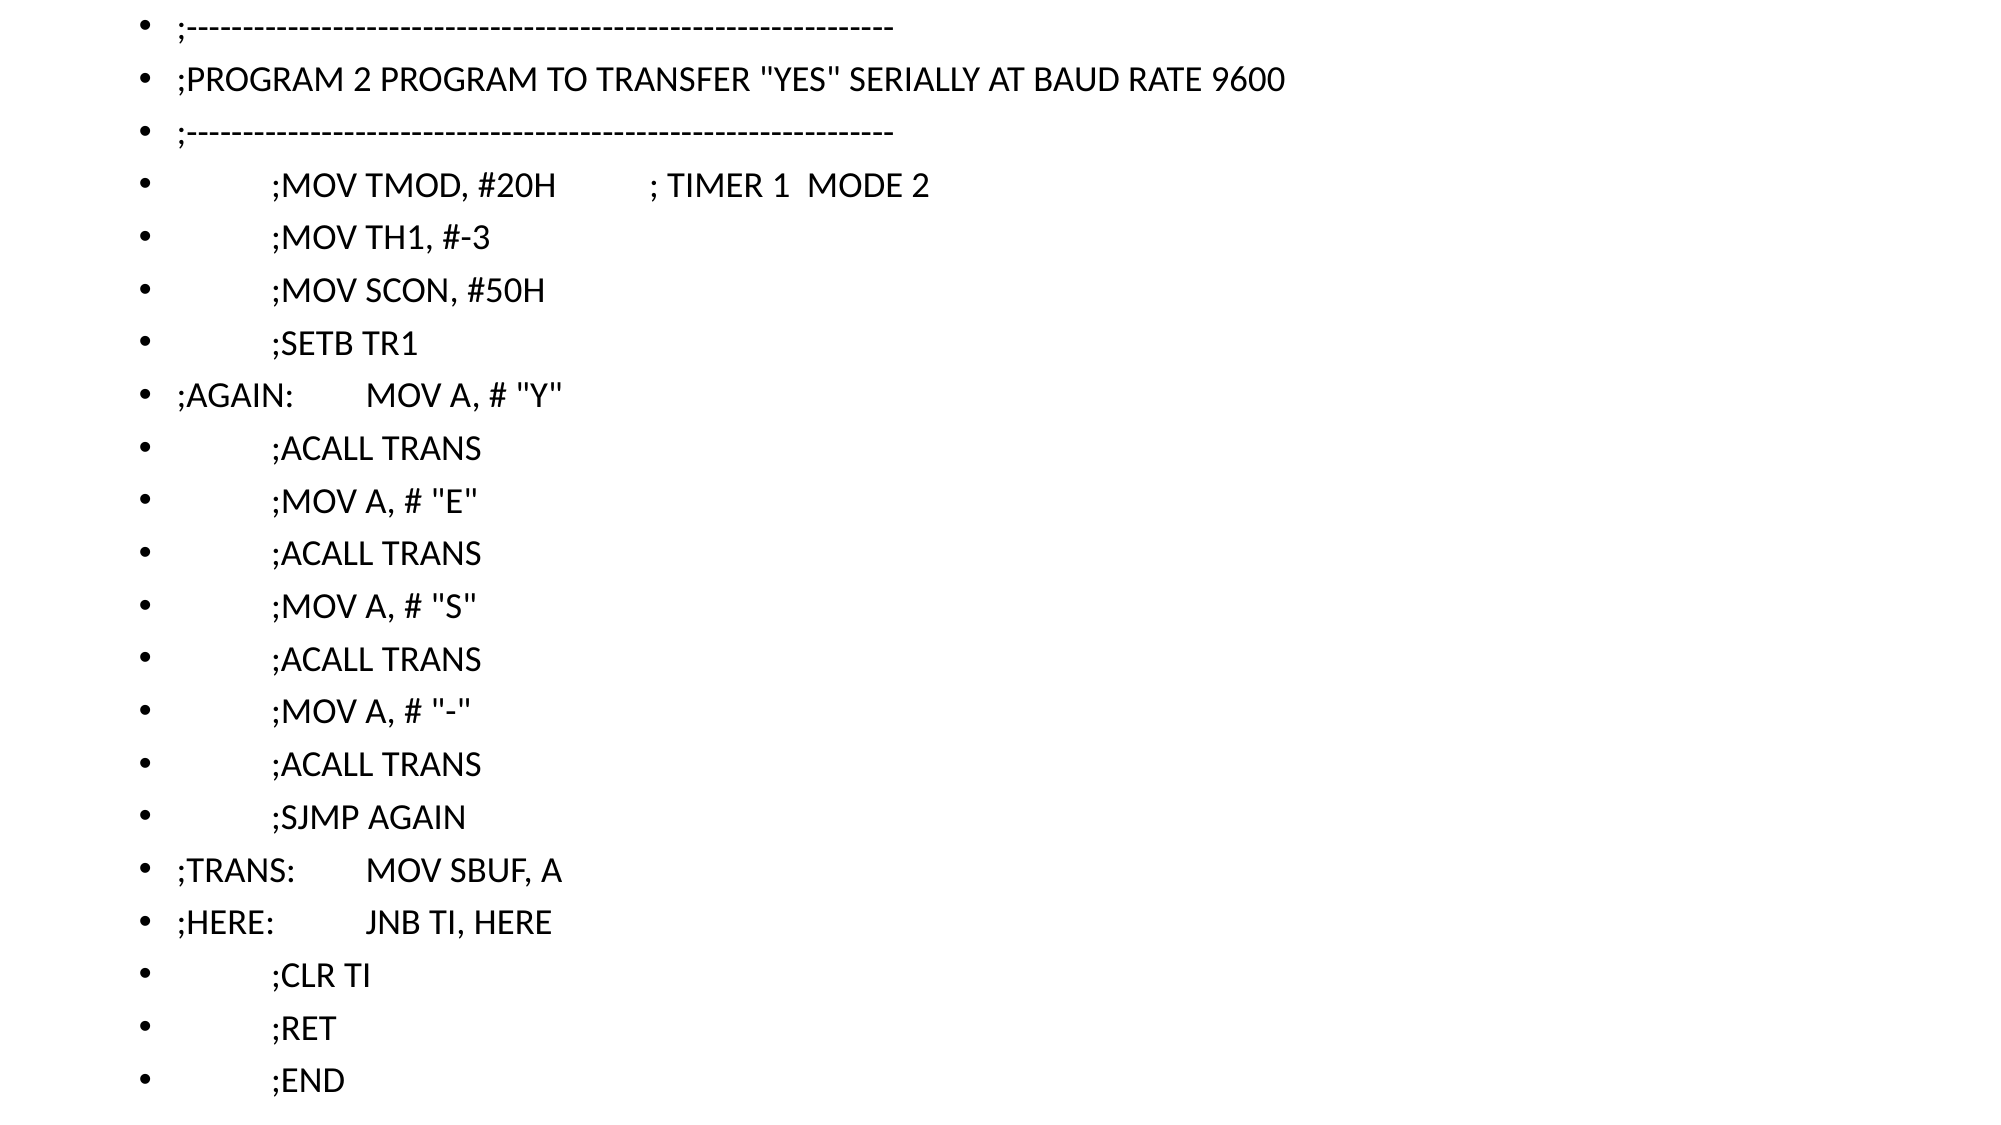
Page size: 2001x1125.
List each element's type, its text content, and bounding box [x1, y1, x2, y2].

list ;--------------------------------------------------------------- ;PROGRAM 2 PROGRAM TO TRANSFER "YES" SERIALLY AT BAUD RATE 9600 ;--------------------------------------------------------------- ;MOV TMOD, #20H ; TIMER 1 MODE 2 ;MOV TH1, #-3 ;MOV SCON, #50H ;SETB TR1 ;AGAIN: MOV A, # "Y" ;ACALL TRANS ;MOV A, # "E" ;ACALL TRANS ;MOV A, # "S" ;ACALL TRANS ;MOV A, # "-" ;ACALL TRANS ;SJMP AGAIN ;TRANS: MOV SBUF, A ;HERE: JNB TI, HERE ;CLR TI ;RET ;END [123, 0, 1849, 1125]
